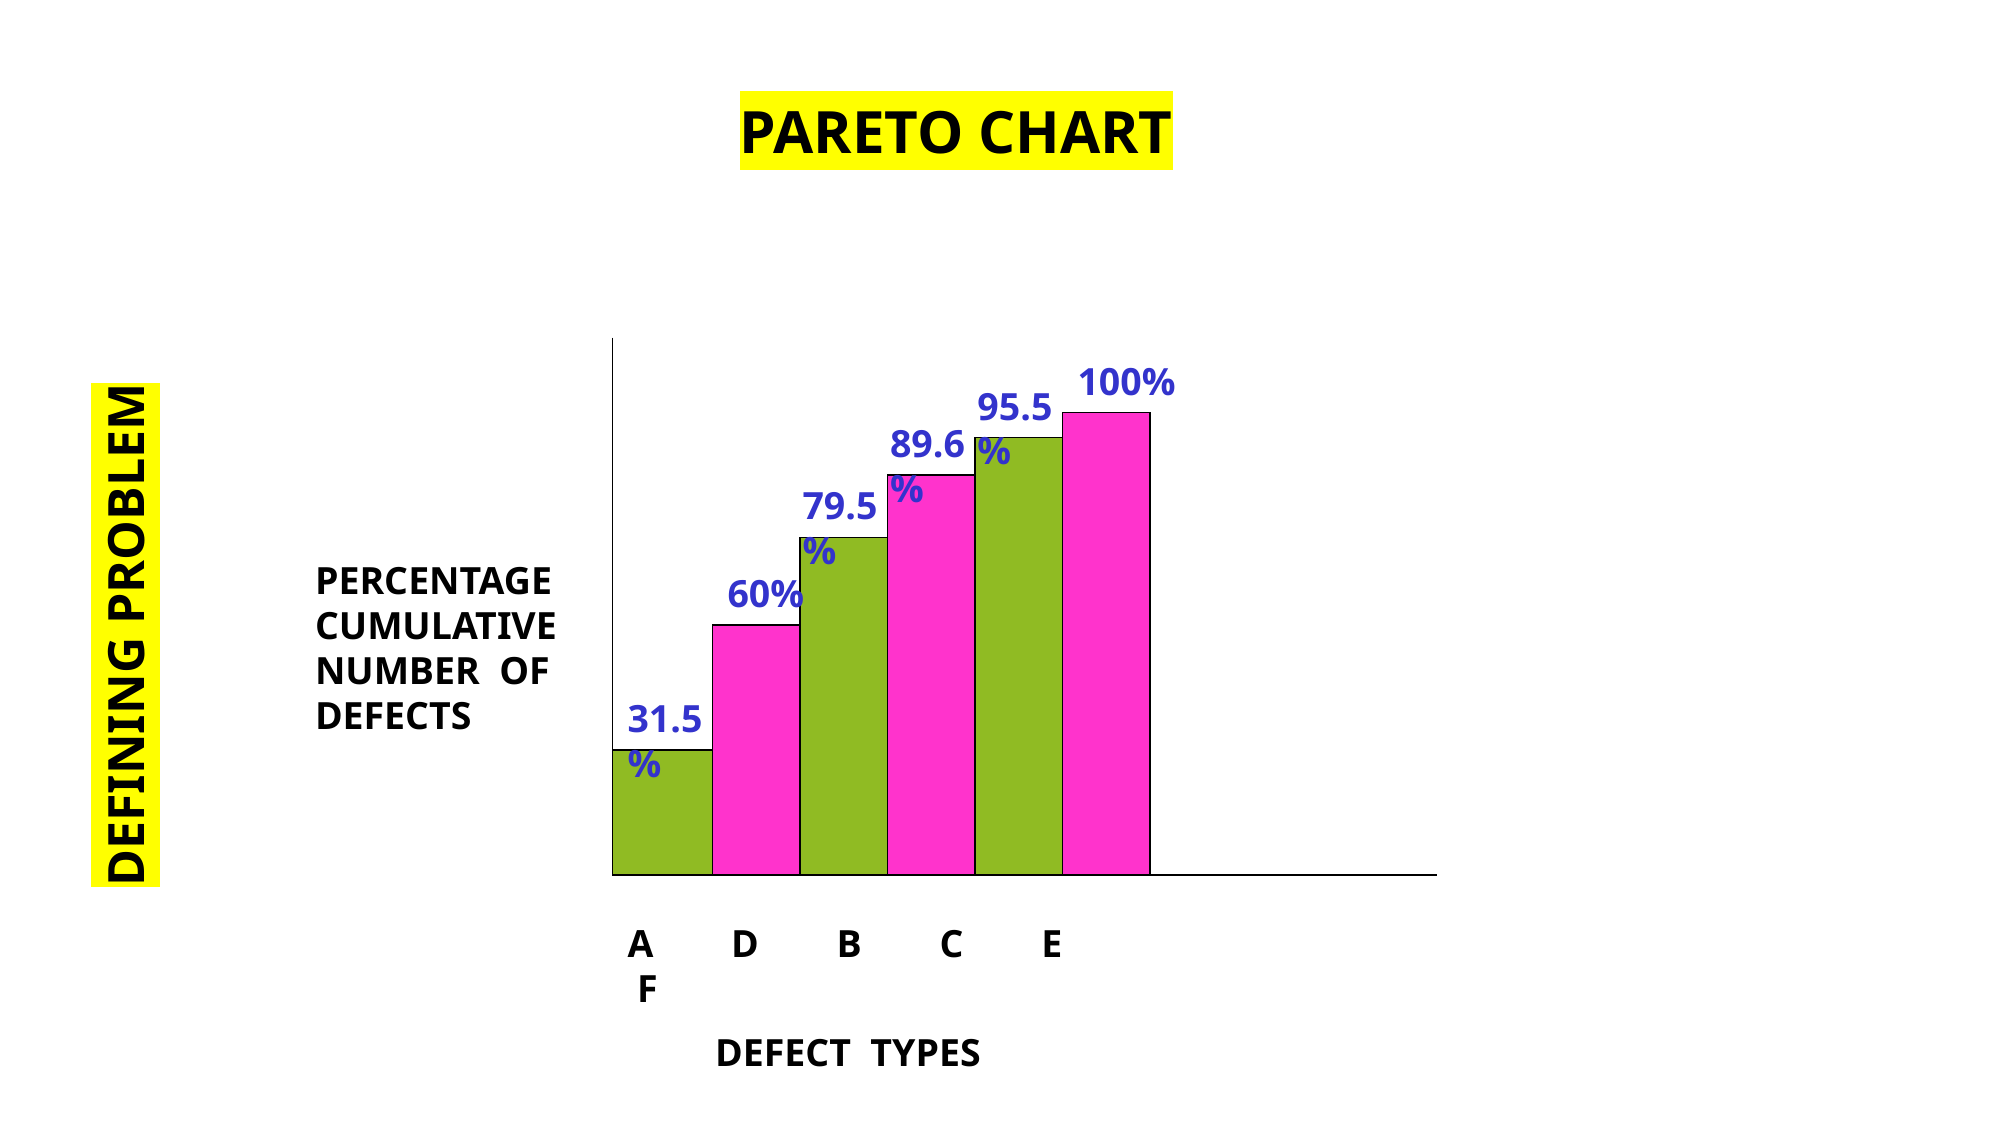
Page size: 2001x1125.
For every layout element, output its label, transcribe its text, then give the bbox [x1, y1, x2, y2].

text_box [613, 793, 712, 874]
text_box 60% [712, 562, 850, 623]
text_box [887, 518, 974, 874]
text_box 100% [1062, 349, 1200, 410]
text_box PARETO CHART [424, 87, 1488, 173]
text_box DEFINING PROBLEM [87, 97, 179, 902]
text_box 31.5% [613, 687, 750, 793]
text_box 95.5% [962, 374, 1100, 480]
text_box [1062, 412, 1150, 874]
text_box PERCENTAGE CUMULATIVE NUMBER OF DEFECTS [299, 549, 600, 745]
text_box A D B C E F DEFECT TYPES [612, 912, 1150, 1082]
text_box [974, 480, 1062, 874]
text_box 79.5% [787, 474, 925, 580]
text_box [712, 624, 799, 874]
text_box [799, 580, 887, 874]
text_box 89.6% [874, 412, 1013, 518]
